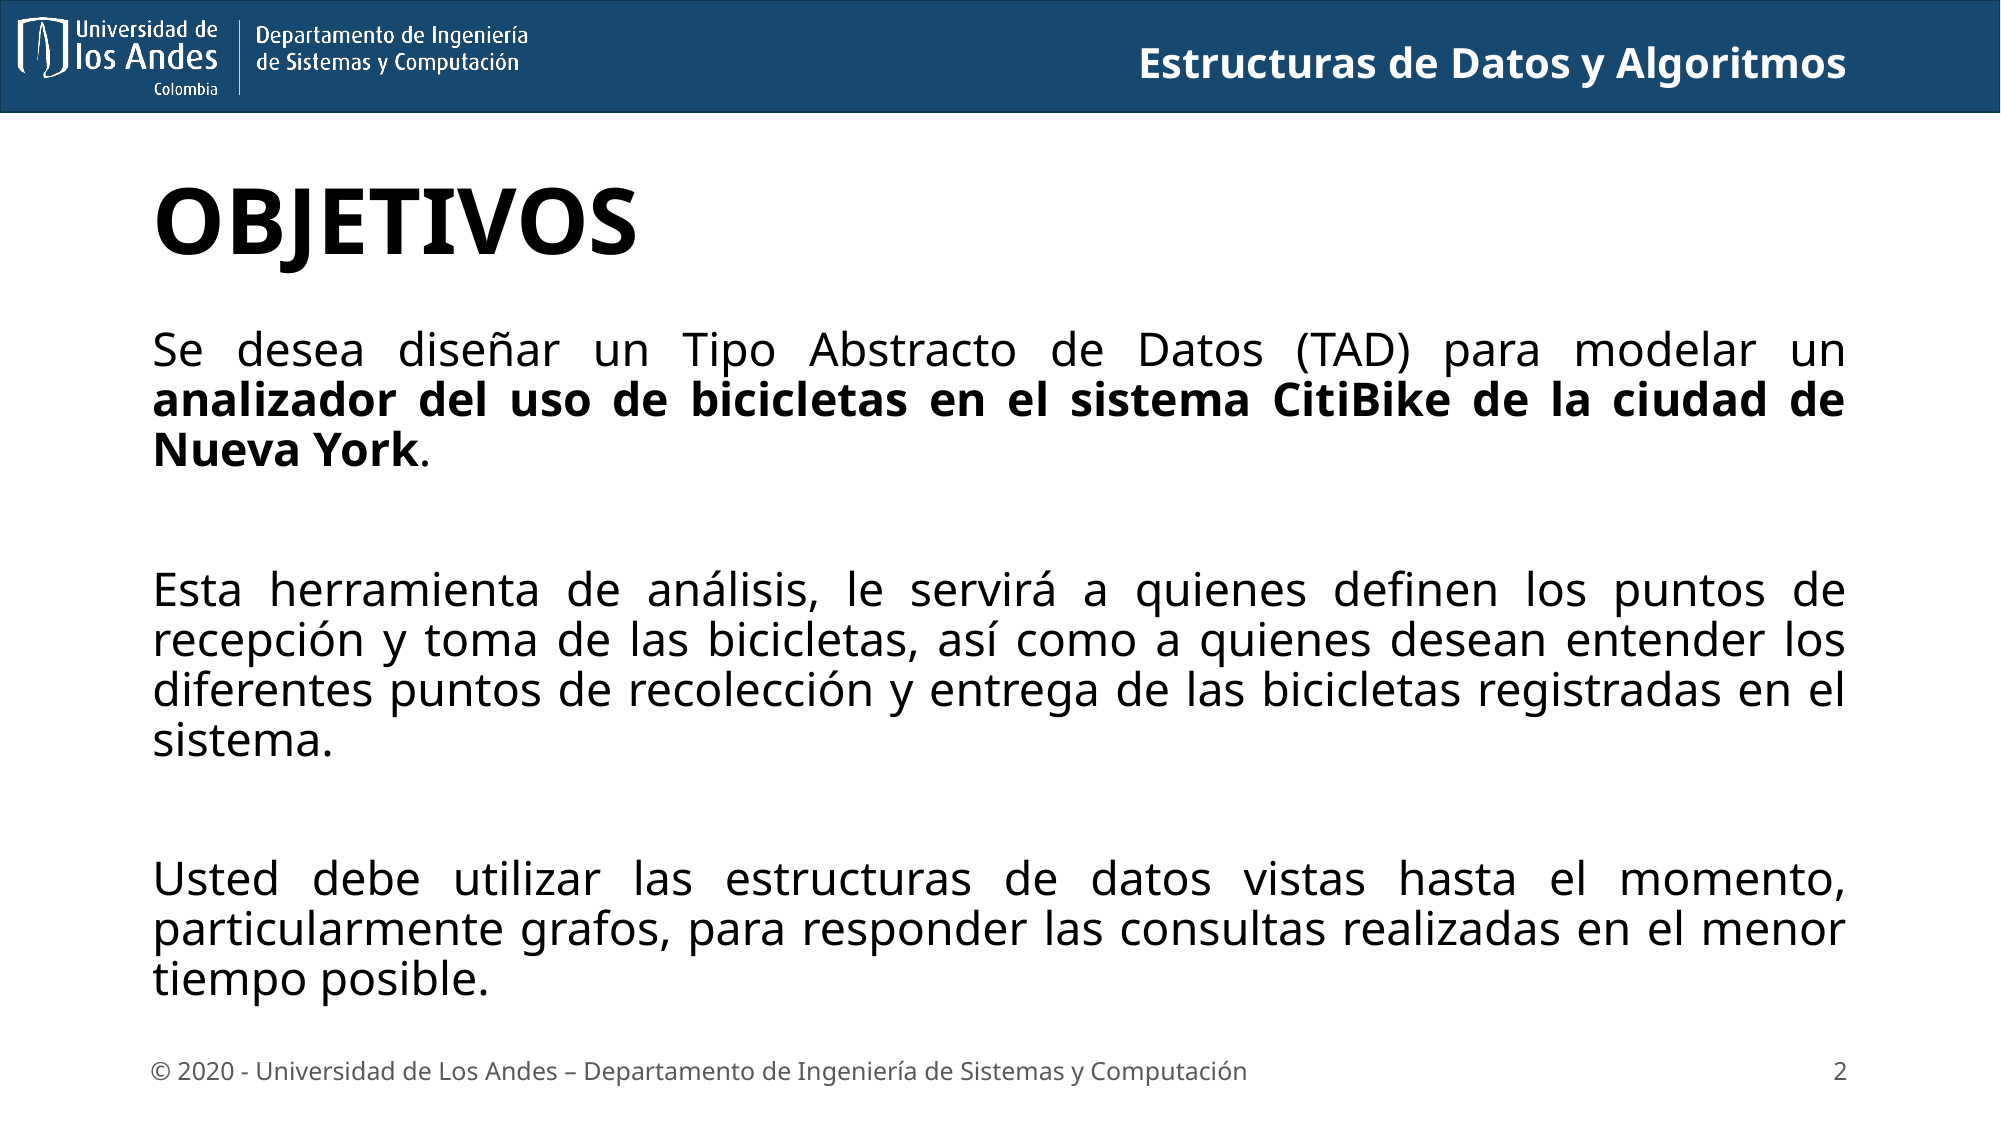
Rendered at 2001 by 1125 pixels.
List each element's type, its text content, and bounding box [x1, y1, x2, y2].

list Estructuras de Datos y Algoritmos [968, 35, 1863, 96]
footer © 2020 - Universidad de Los Andes – Departamento de Ingeniería de Sistemas y Computación [135, 1042, 1328, 1103]
list Se desea diseñar un Tipo Abstracto de Datos (TAD) para modelar un analizador del uso de bicicletas en el sistema CitiBike de la ciudad de Nueva York. Esta herramienta de análisis, le servirá a quienes definen los puntos de recepción y toma de las bicicletas, así como a quienes desean entender los diferentes puntos de recolección y entrega de las bicicletas registradas en el sistema. Usted debe utilizar las estructuras de datos vistas hasta el momento, particularmente grafos, para responder las consultas realizadas en el menor tiempo posible. [137, 319, 1863, 1014]
title OBJETIVOS [137, 157, 1863, 294]
slide_number 2 [1629, 1042, 1863, 1103]
picture [0, 0, 544, 112]
